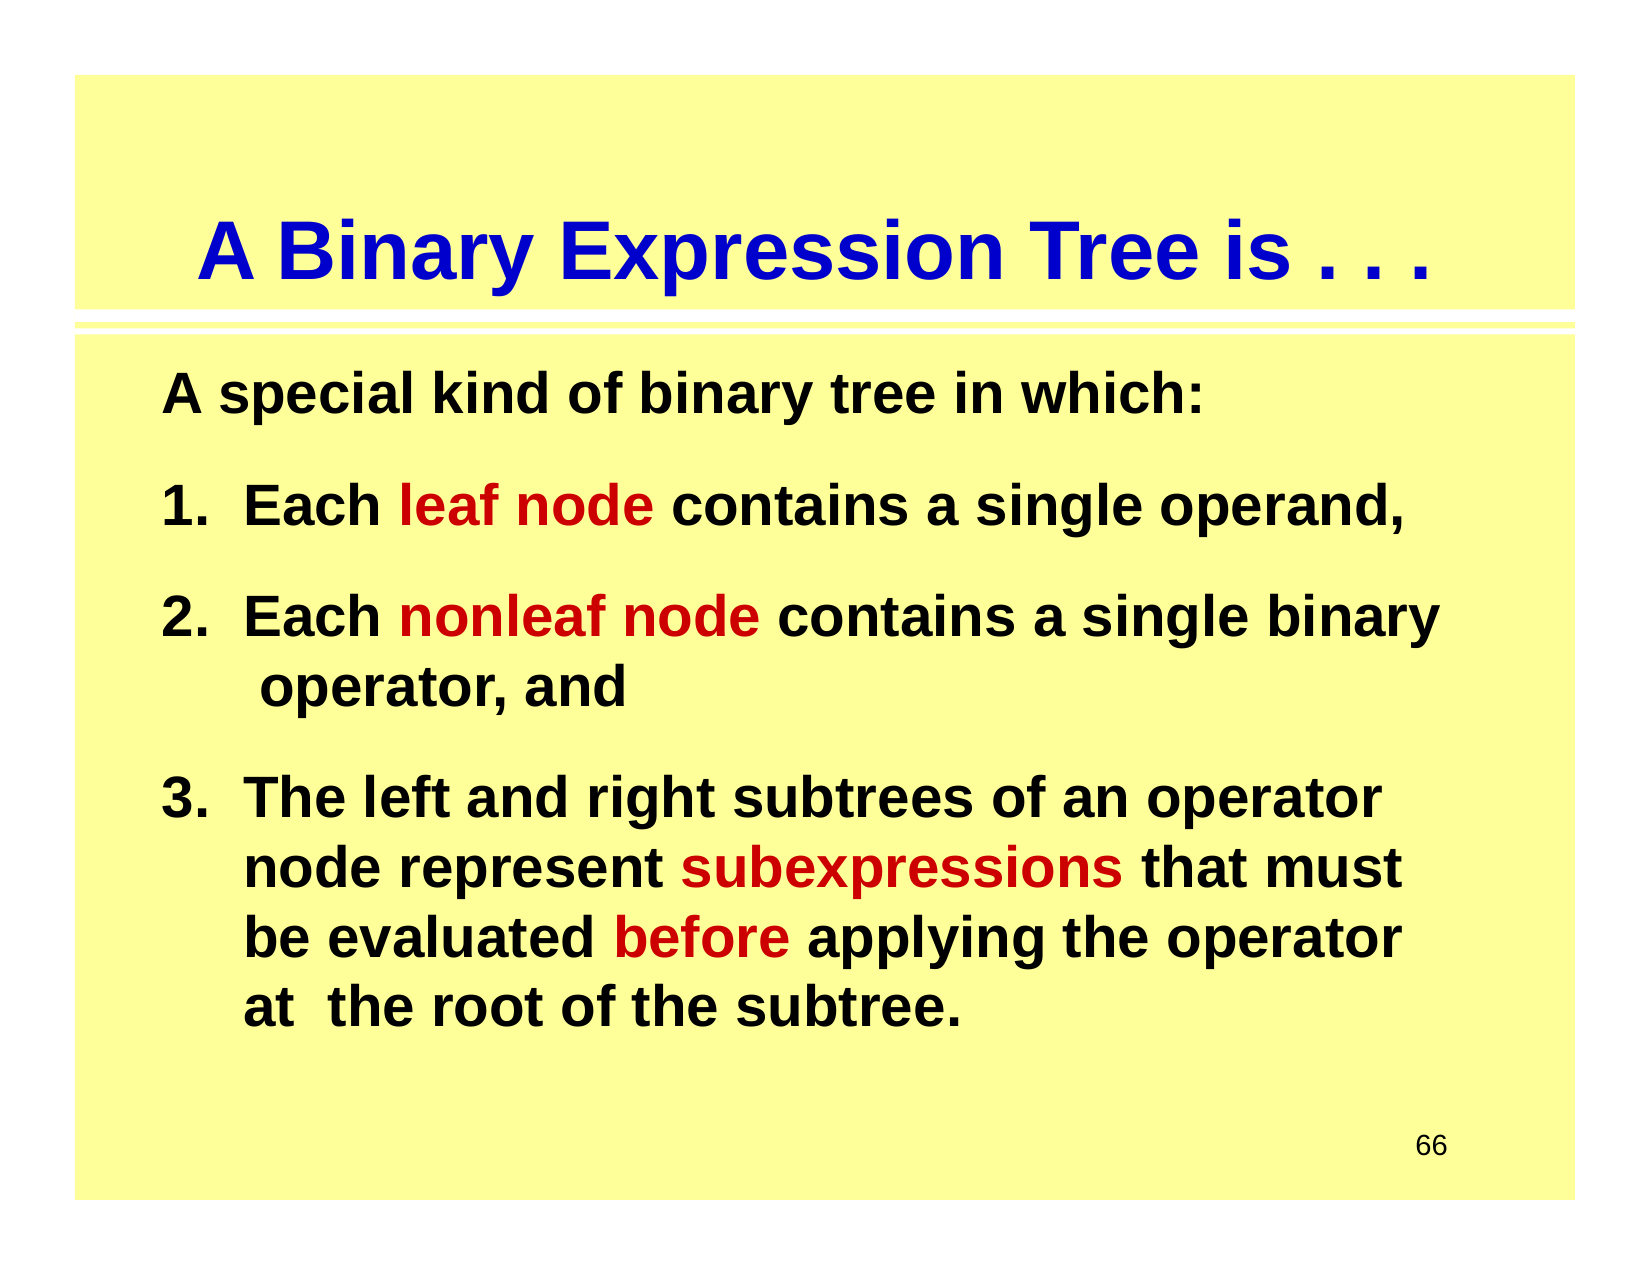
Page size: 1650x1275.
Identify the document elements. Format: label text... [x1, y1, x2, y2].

title A Binary Expression Tree is . . . [193, 193, 1445, 410]
text_box A special kind of binary tree in which: Each leaf node contains a single operand, Each nonleaf node contains a single binary operator, and The left and right subtrees of an operator node represent subexpressions that must be evaluated before applying the operator at the root of the subtree. [159, 312, 1451, 1039]
slide_number 66 [1409, 1120, 1454, 1275]
